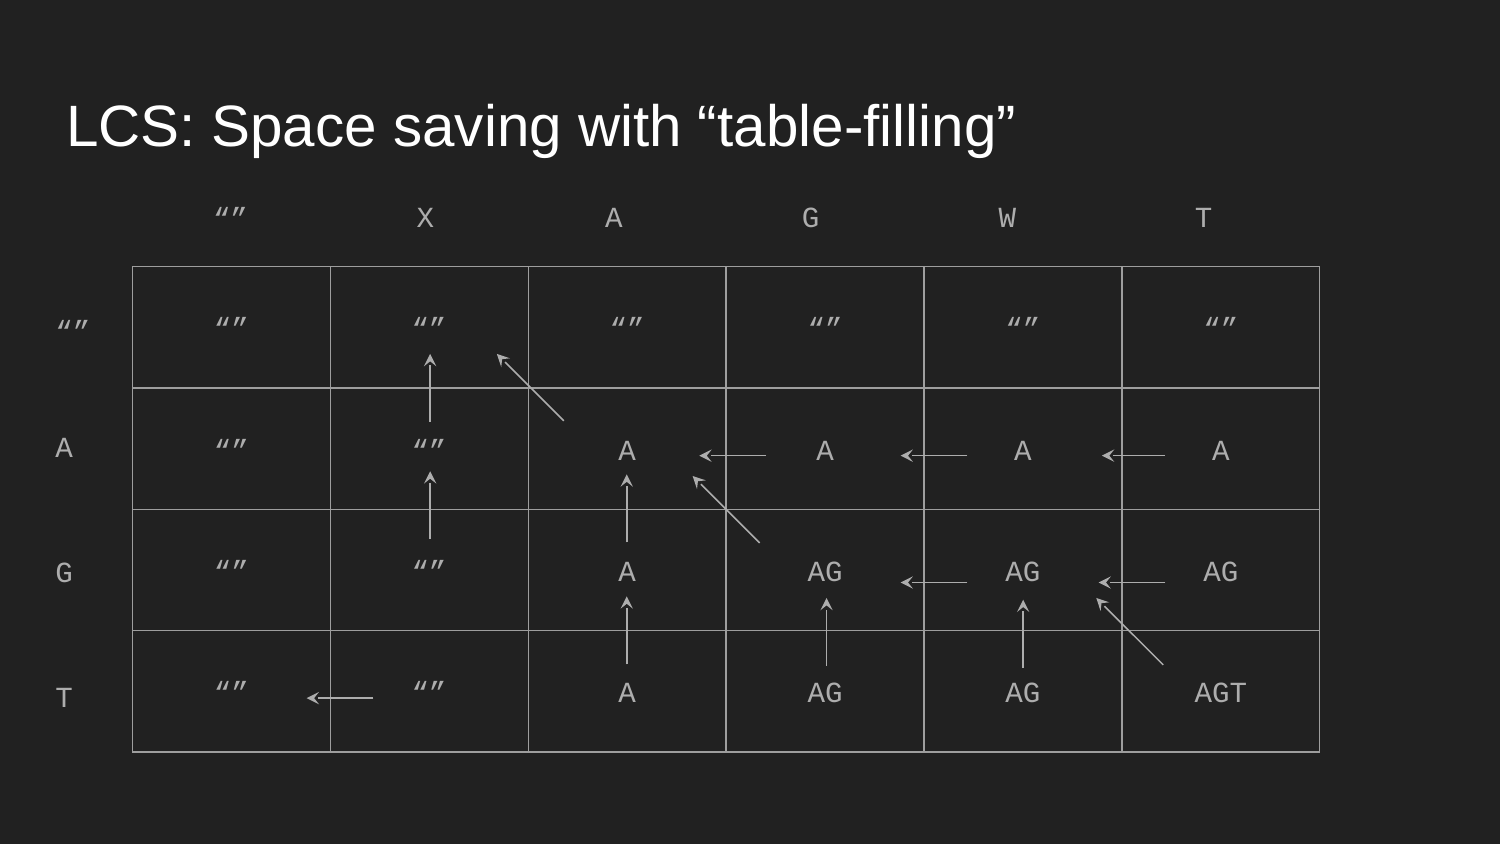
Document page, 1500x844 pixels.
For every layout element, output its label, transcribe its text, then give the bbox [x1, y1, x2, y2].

table_cell AG [925, 510, 1121, 630]
text_box G [40, 538, 123, 606]
table_cell A [529, 510, 725, 630]
table_cell “” [331, 510, 528, 630]
table_cell AG [1123, 510, 1319, 630]
table_cell AG [925, 631, 1121, 751]
table_cell A [925, 389, 1121, 509]
text_box T [40, 663, 123, 731]
table_header “” [1123, 267, 1319, 387]
table_cell AGT [1123, 631, 1319, 751]
text_box “” [40, 297, 123, 366]
title LCS: Space saving with “table-filling” [51, 72, 1449, 167]
table_cell “” [133, 631, 330, 751]
text_box A [590, 182, 673, 251]
table_header “” [925, 267, 1121, 387]
text_box “” [198, 183, 281, 252]
text_box A [40, 412, 123, 481]
table_header “” [529, 267, 725, 387]
table_header “” [727, 267, 923, 387]
text_box W [983, 182, 1067, 251]
table_header “” [133, 267, 330, 387]
table_cell “” [331, 389, 528, 509]
table_cell “” [133, 389, 330, 509]
text_box G [786, 182, 870, 251]
text_box X [401, 182, 485, 251]
text_box T [1180, 182, 1263, 251]
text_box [1095, 597, 1164, 666]
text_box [692, 475, 760, 544]
table_cell AG [727, 631, 923, 751]
table_cell A [727, 389, 923, 509]
table_header “” [331, 267, 528, 387]
table_cell “” [331, 631, 528, 751]
table_cell AG [727, 510, 923, 630]
table_cell A [529, 389, 725, 509]
table_cell A [529, 631, 725, 751]
table_cell “” [133, 510, 330, 630]
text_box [496, 353, 565, 422]
table_cell A [1123, 389, 1319, 509]
